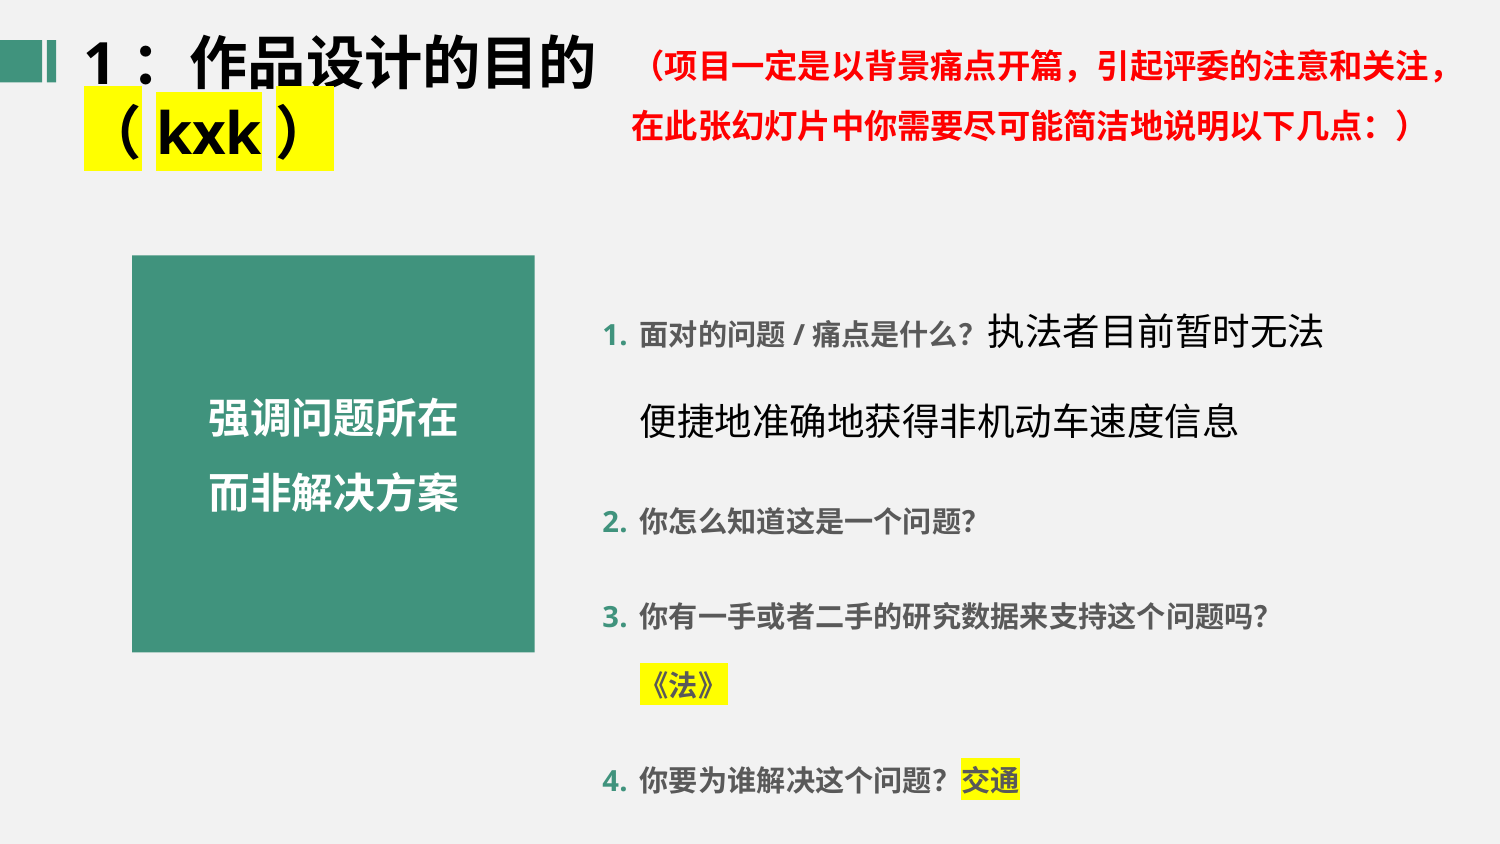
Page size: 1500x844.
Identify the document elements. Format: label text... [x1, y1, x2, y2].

text_box 面对的问题/痛点是什么？执法者目前暂时无法便捷地准确地获得非机动车速度信息 你怎么知道这是一个问题？ 你有一手或者二手的研究数据来支持这个问题吗？《法》 你要为谁解决这个问题？交通 [587, 255, 1354, 805]
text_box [0, 40, 57, 83]
text_box [132, 255, 535, 653]
text_box 1：作品设计的目的（kxk） [69, 18, 689, 174]
text_box 强调问题所在而非解决方案 [174, 300, 493, 585]
text_box （项目一定是以背景痛点开篇，引起评委的注意和关注，在此张幻灯片中你需要尽可能简洁地说明以下几点：） [616, 18, 1473, 153]
